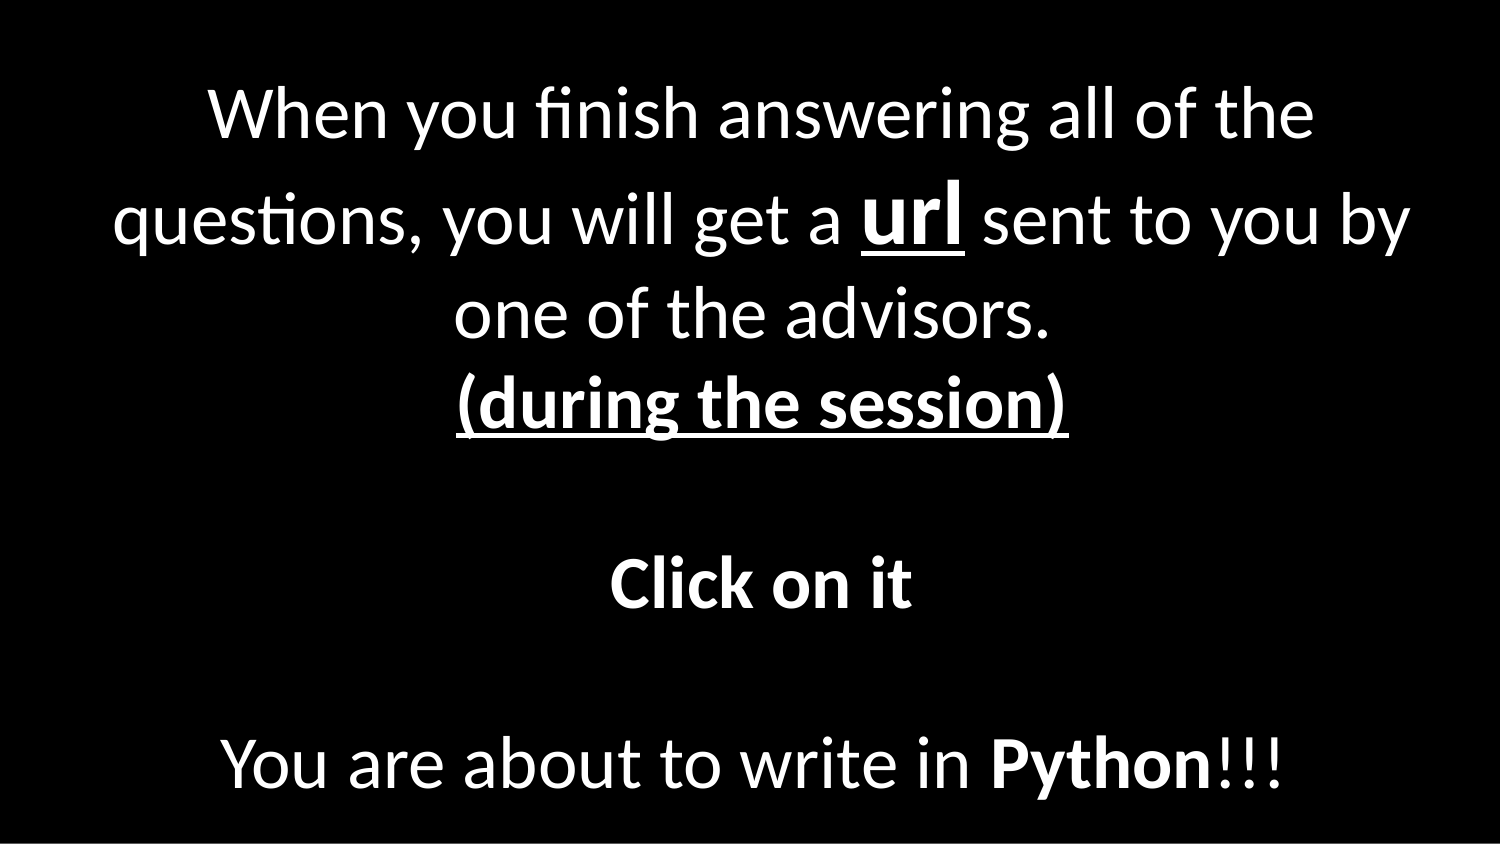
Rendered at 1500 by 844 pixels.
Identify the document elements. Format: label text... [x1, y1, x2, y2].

text_box When you finish answering all of the questions, you will get a url sent to you by one of the advisors. (during the session) Click on it You are about to write in Python!!! [73, 48, 1451, 807]
